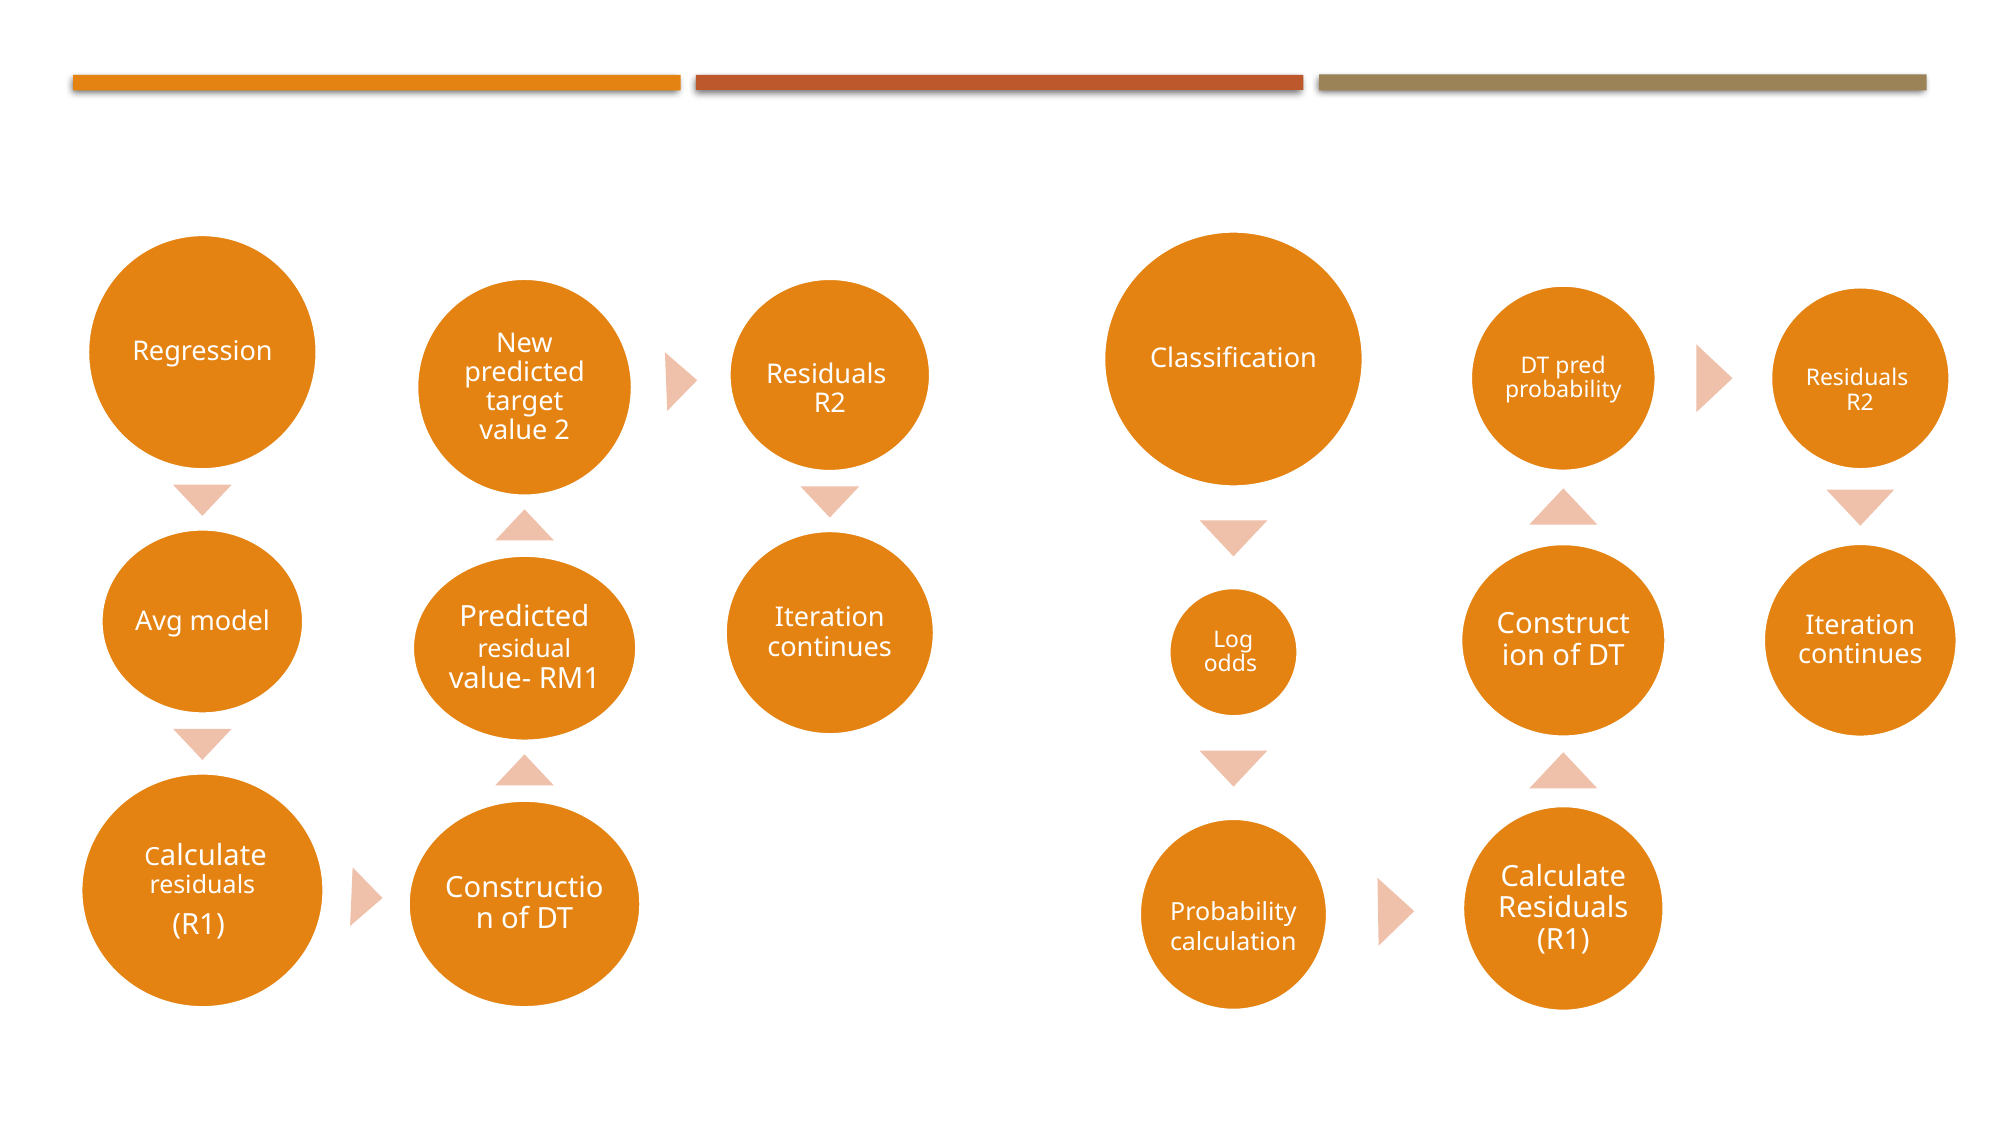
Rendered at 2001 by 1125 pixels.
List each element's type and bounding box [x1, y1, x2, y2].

text_box [79, 216, 936, 1026]
text_box [1102, 216, 1959, 1026]
